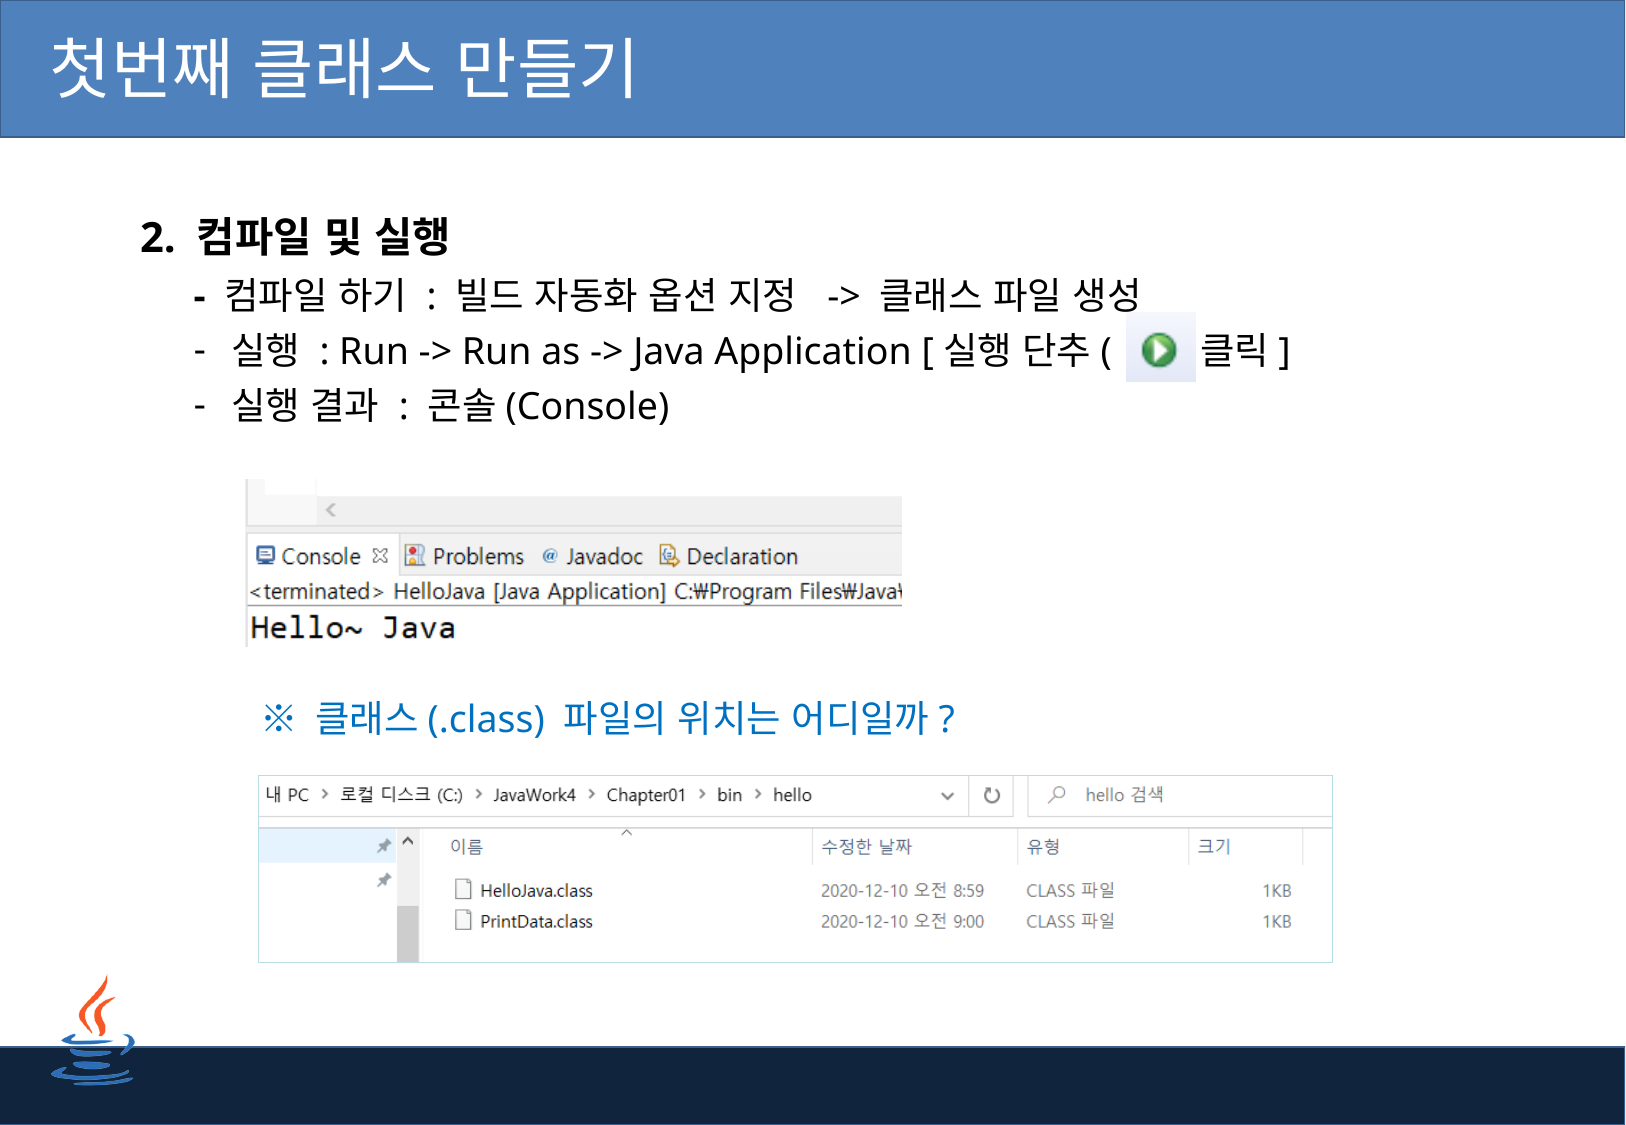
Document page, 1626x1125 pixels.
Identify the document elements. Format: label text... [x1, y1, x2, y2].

picture [245, 479, 903, 648]
text_box 2. 컴파일 및 실행 - 컴파일 하기 : 빌드 자동화 옵션 지정 -> 클래스 파일 생성 실행 : Run -> Run as -> Java Application [실행 단추( ) 클릭] 실행 결과 : 콘솔(Console) [103, 178, 1593, 522]
picture [258, 774, 1333, 964]
text_box ※ 클래스(.class) 파일의 위치는 어디일까? [245, 687, 990, 748]
title 첫번째 클래스 만들기 [0, 0, 1018, 138]
picture [1126, 312, 1196, 383]
picture [38, 973, 151, 1086]
